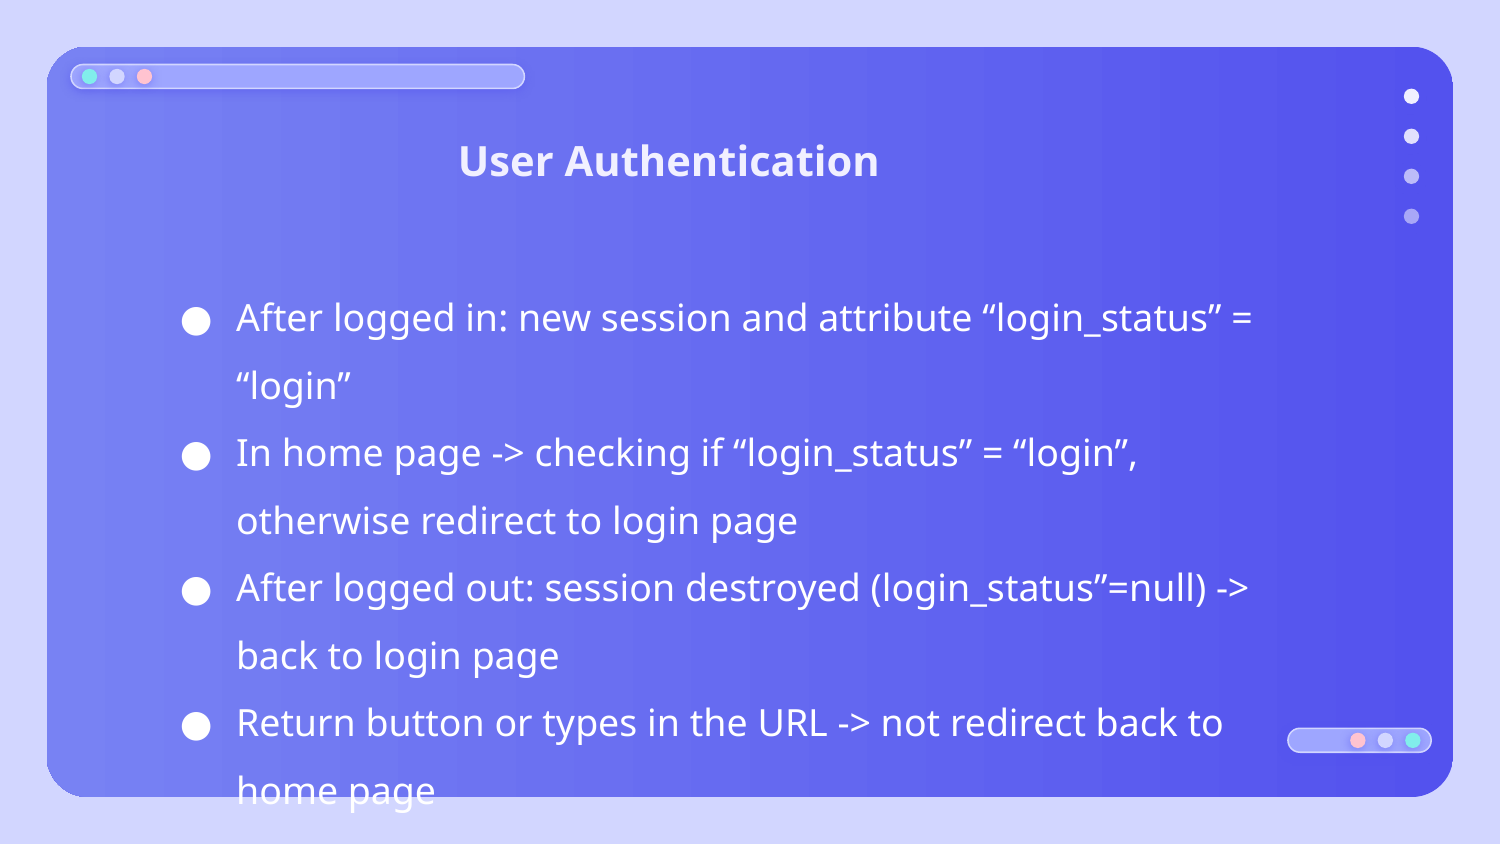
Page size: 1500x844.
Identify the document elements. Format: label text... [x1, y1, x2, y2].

title User Authentication [116, 119, 1222, 214]
text_box After logged in: new session and attribute “login_status” = “login” In home page -> checking if “login_status” = “login”, otherwise redirect to login page After logged out: session destroyed (login_status”=null) -> back to login page Return button or types in the URL -> not redirect back to home page [145, 256, 1292, 827]
